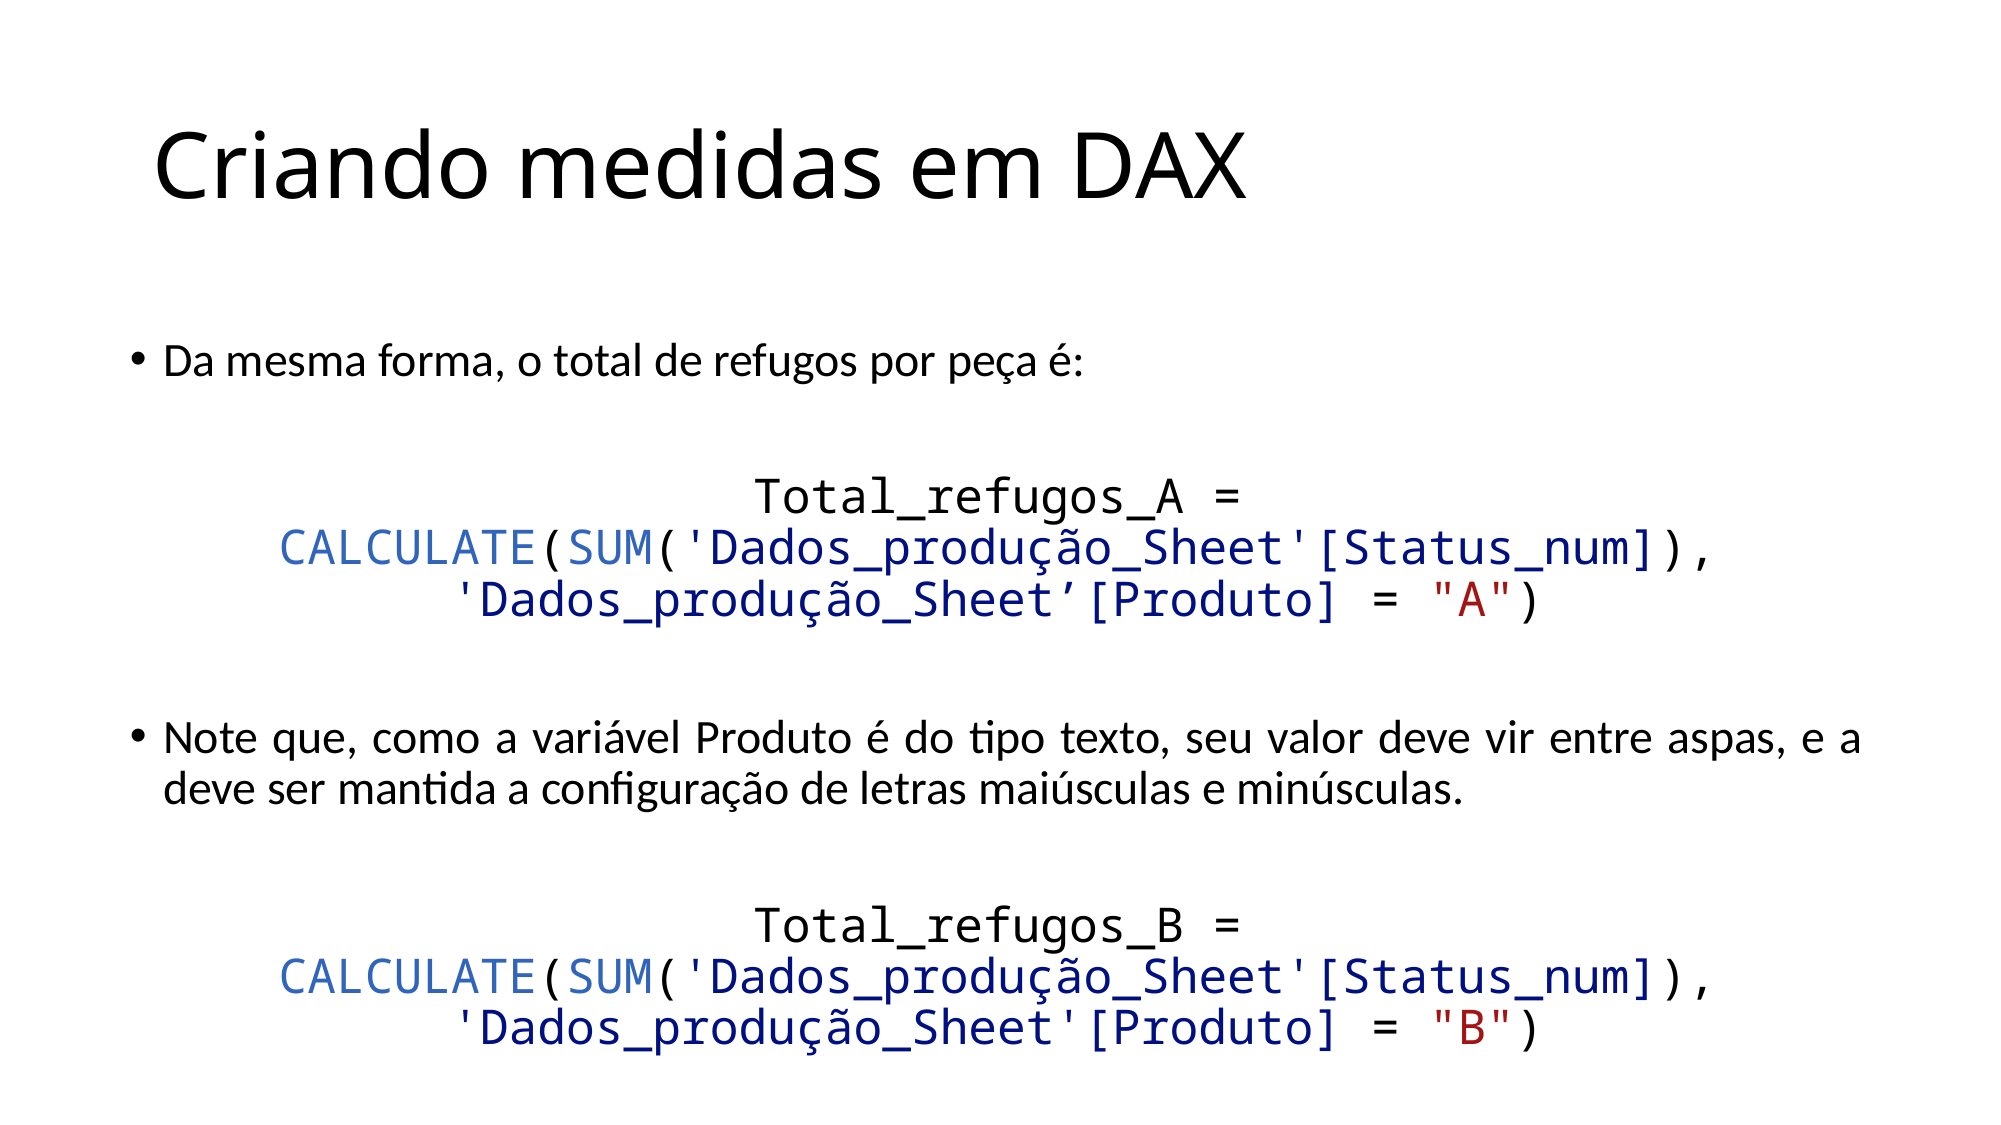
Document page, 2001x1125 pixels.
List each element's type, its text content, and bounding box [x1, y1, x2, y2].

list Da mesma forma, o total de refugos por peça é: Total_refugos_A = CALCULATE(SUM('Dados_produção_Sheet'[Status_num]), 'Dados_produção_Sheet’[Produto] = "A") Note que, como a variável Produto é do tipo texto, seu valor deve vir entre aspas, e a deve ser mantida a configuração de letras maiúsculas e minúsculas. Total_refugos_B = CALCULATE(SUM('Dados_produção_Sheet'[Status_num]), 'Dados_produção_Sheet'[Produto] = "B") [114, 327, 1880, 1066]
title Criando medidas em DAX [137, 59, 1880, 278]
